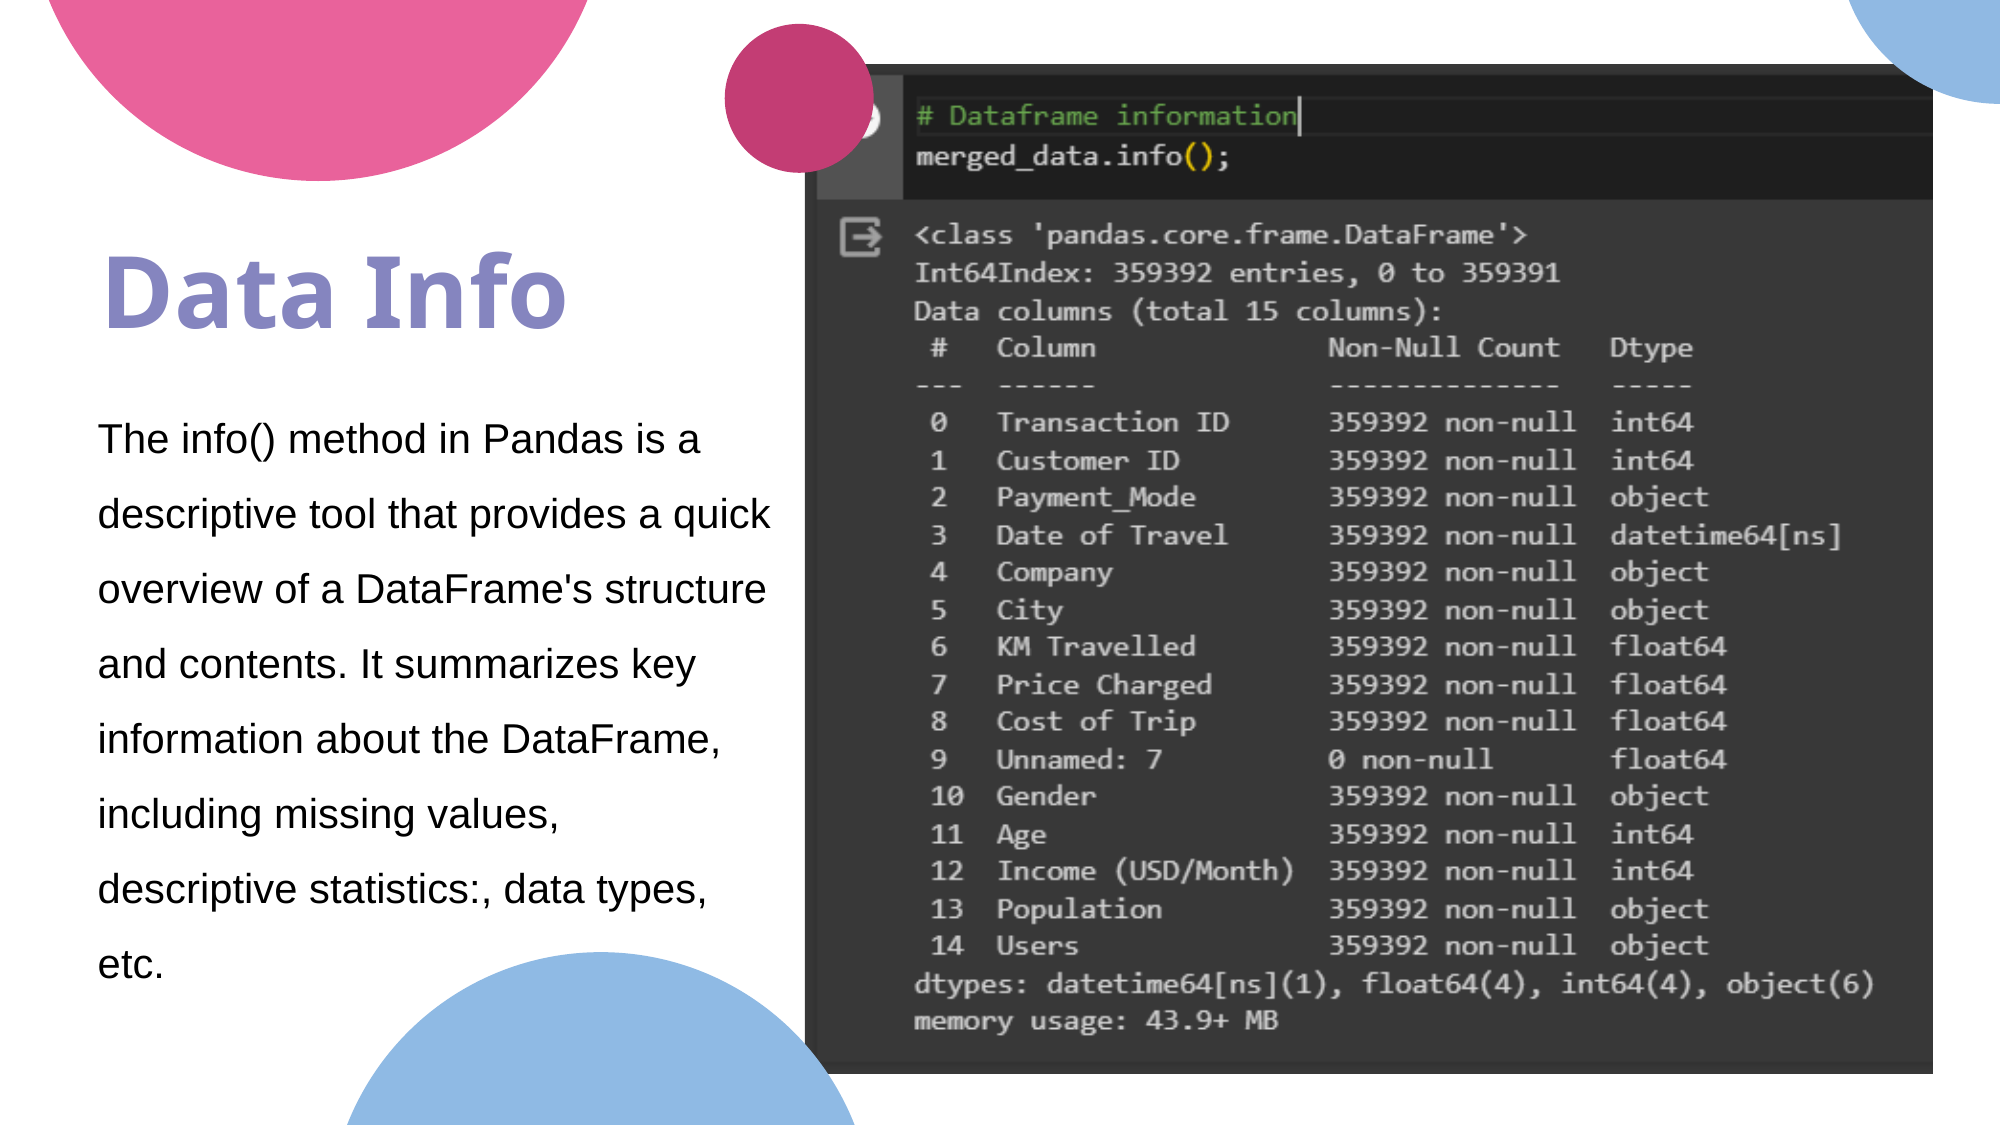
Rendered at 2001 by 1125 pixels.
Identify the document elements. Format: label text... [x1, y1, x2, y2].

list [804, 64, 1933, 1074]
text_box [1847, 0, 2000, 105]
text_box [723, 22, 867, 174]
text_box Data Info [85, 220, 586, 356]
text_box [47, 0, 589, 183]
text_box The info() method in Pandas is a descriptive tool that provides a quick overview of a DataFrame's structure and contents. It summarizes key information about the DataFrame, including missing values, descriptive statistics:, data types, etc. [82, 379, 787, 995]
text_box [345, 995, 856, 1125]
